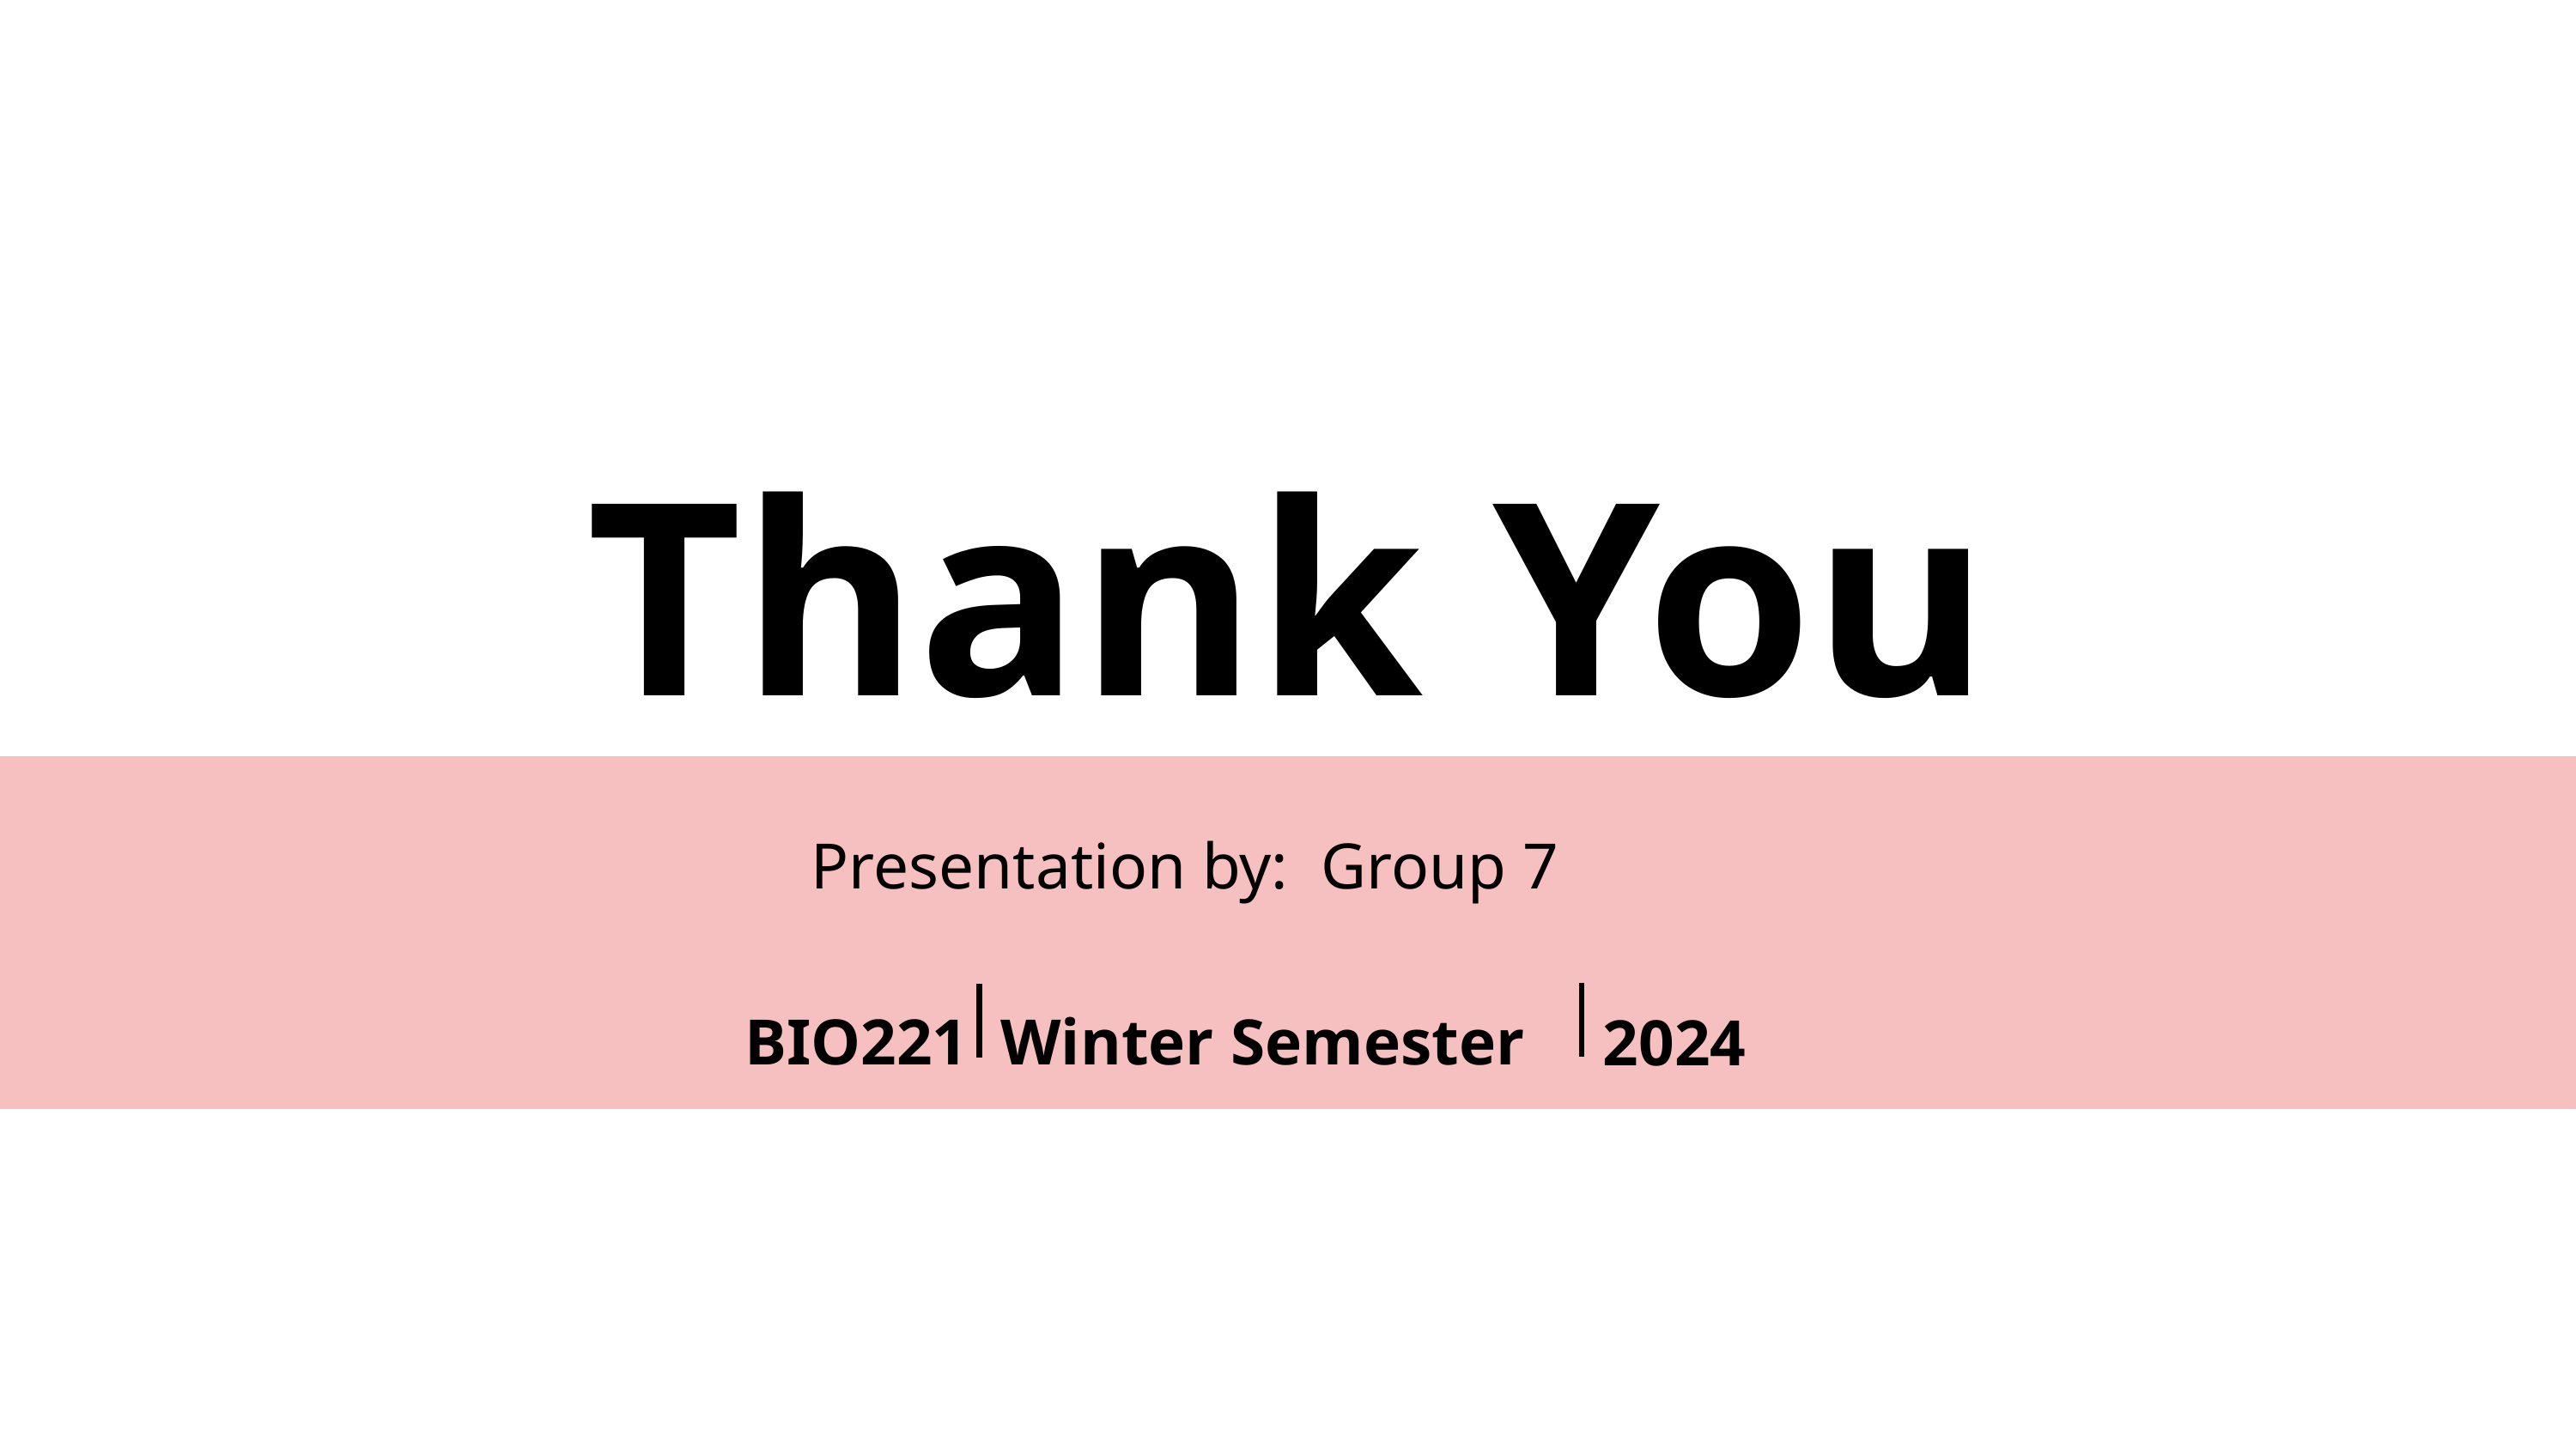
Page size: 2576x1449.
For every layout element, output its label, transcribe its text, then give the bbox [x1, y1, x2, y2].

text_box Thank You [495, 299, 2081, 732]
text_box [0, 736, 2576, 1110]
